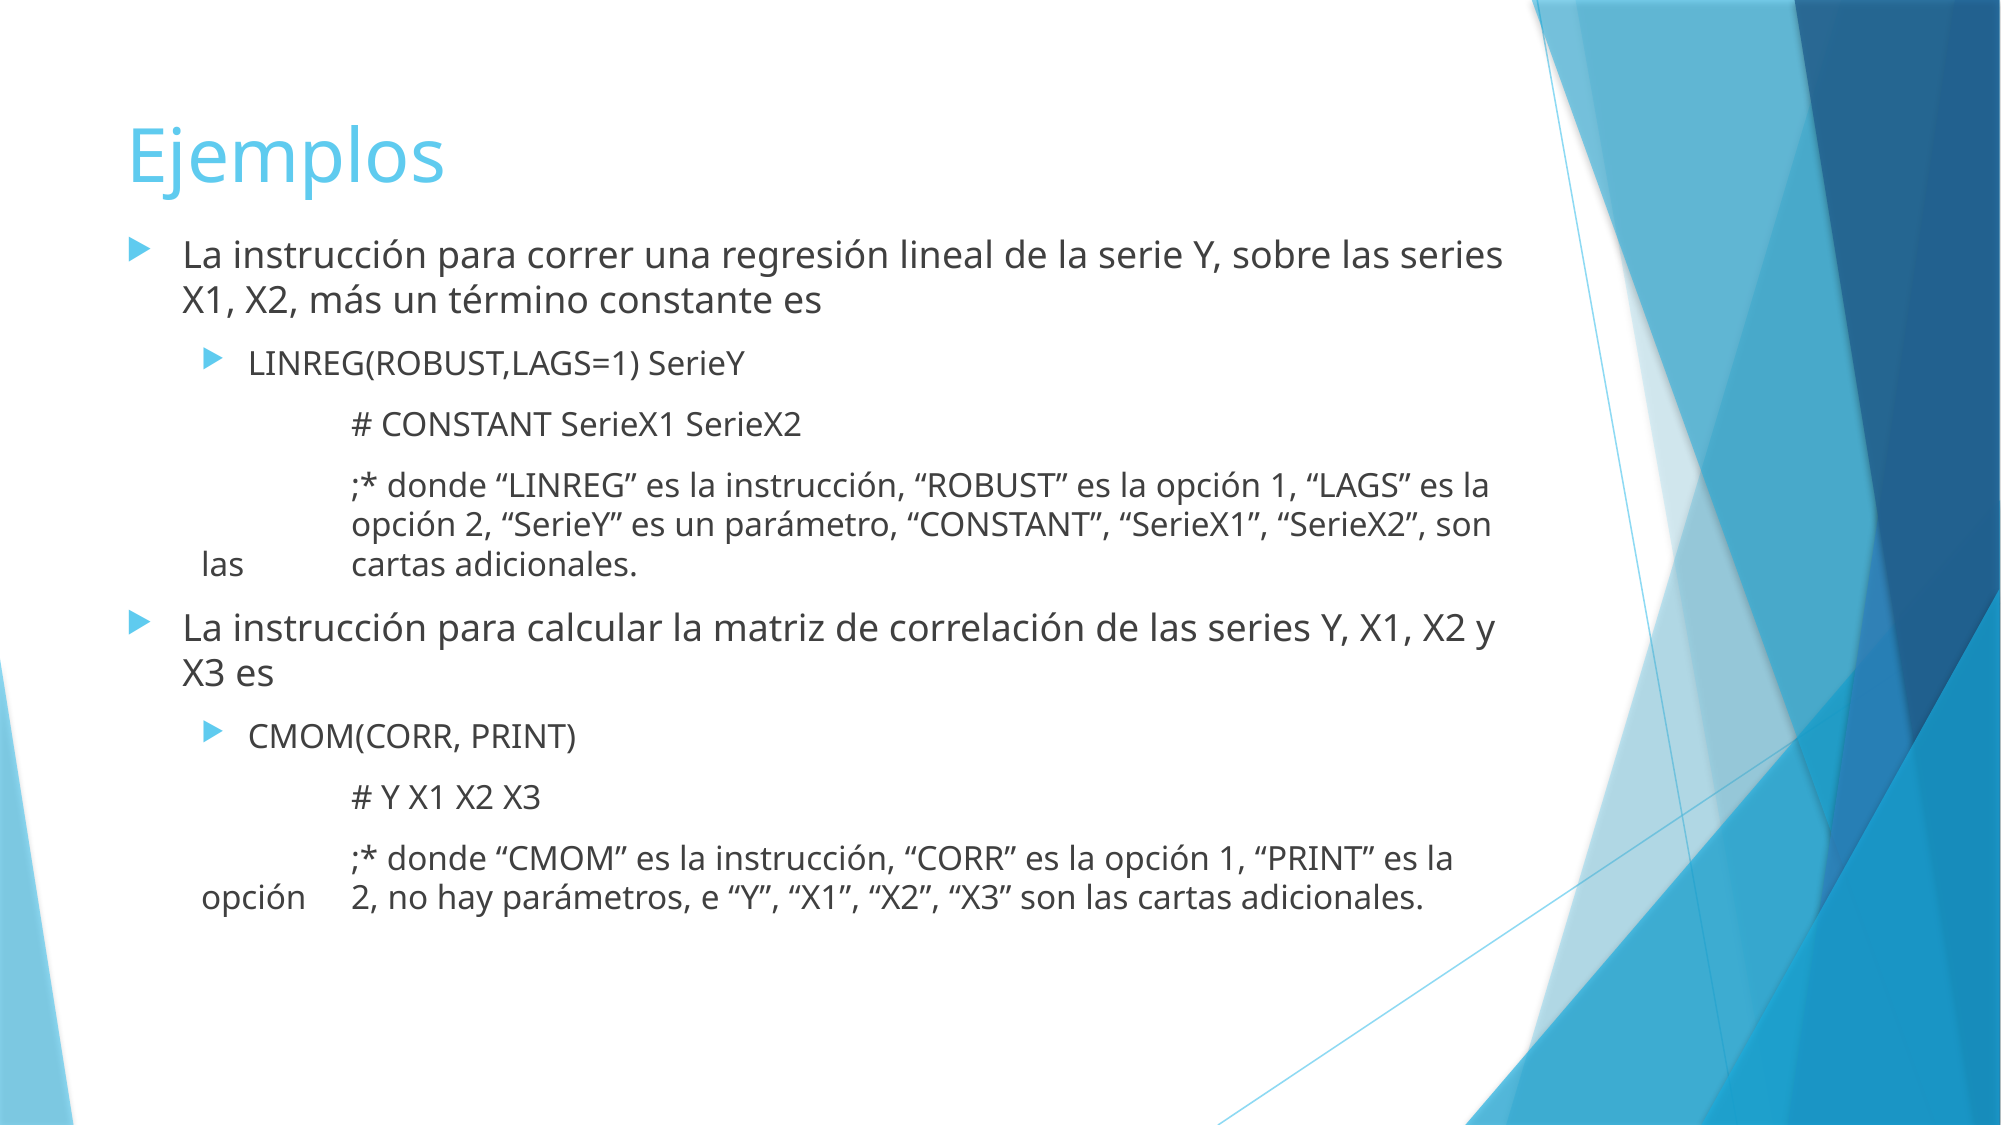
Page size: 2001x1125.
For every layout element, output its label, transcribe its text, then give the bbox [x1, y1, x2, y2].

title Ejemplos [111, 99, 1522, 223]
list La instrucción para correr una regresión lineal de la serie Y, sobre las series X1, X2, más un término constante es LINREG(ROBUST,LAGS=1) SerieY # CONSTANT SerieX1 SerieX2 ;* donde “LINREG” es la instrucción, “ROBUST” es la opción 1, “LAGS” es la opción 2, “SerieY” es un parámetro, “CONSTANT”, “SerieX1”, “SerieX2”, son las cartas adicionales. La instrucción para calcular la matriz de correlación de las series Y, X1, X2 y X3 es CMOM(CORR, PRINT) # Y X1 X2 X3 ;* donde “CMOM” es la instrucción, “CORR” es la opción 1, “PRINT” es la opción 2, no hay parámetros, e “Y”, “X1”, “X2”, “X3” son las cartas adicionales. [111, 223, 1522, 992]
